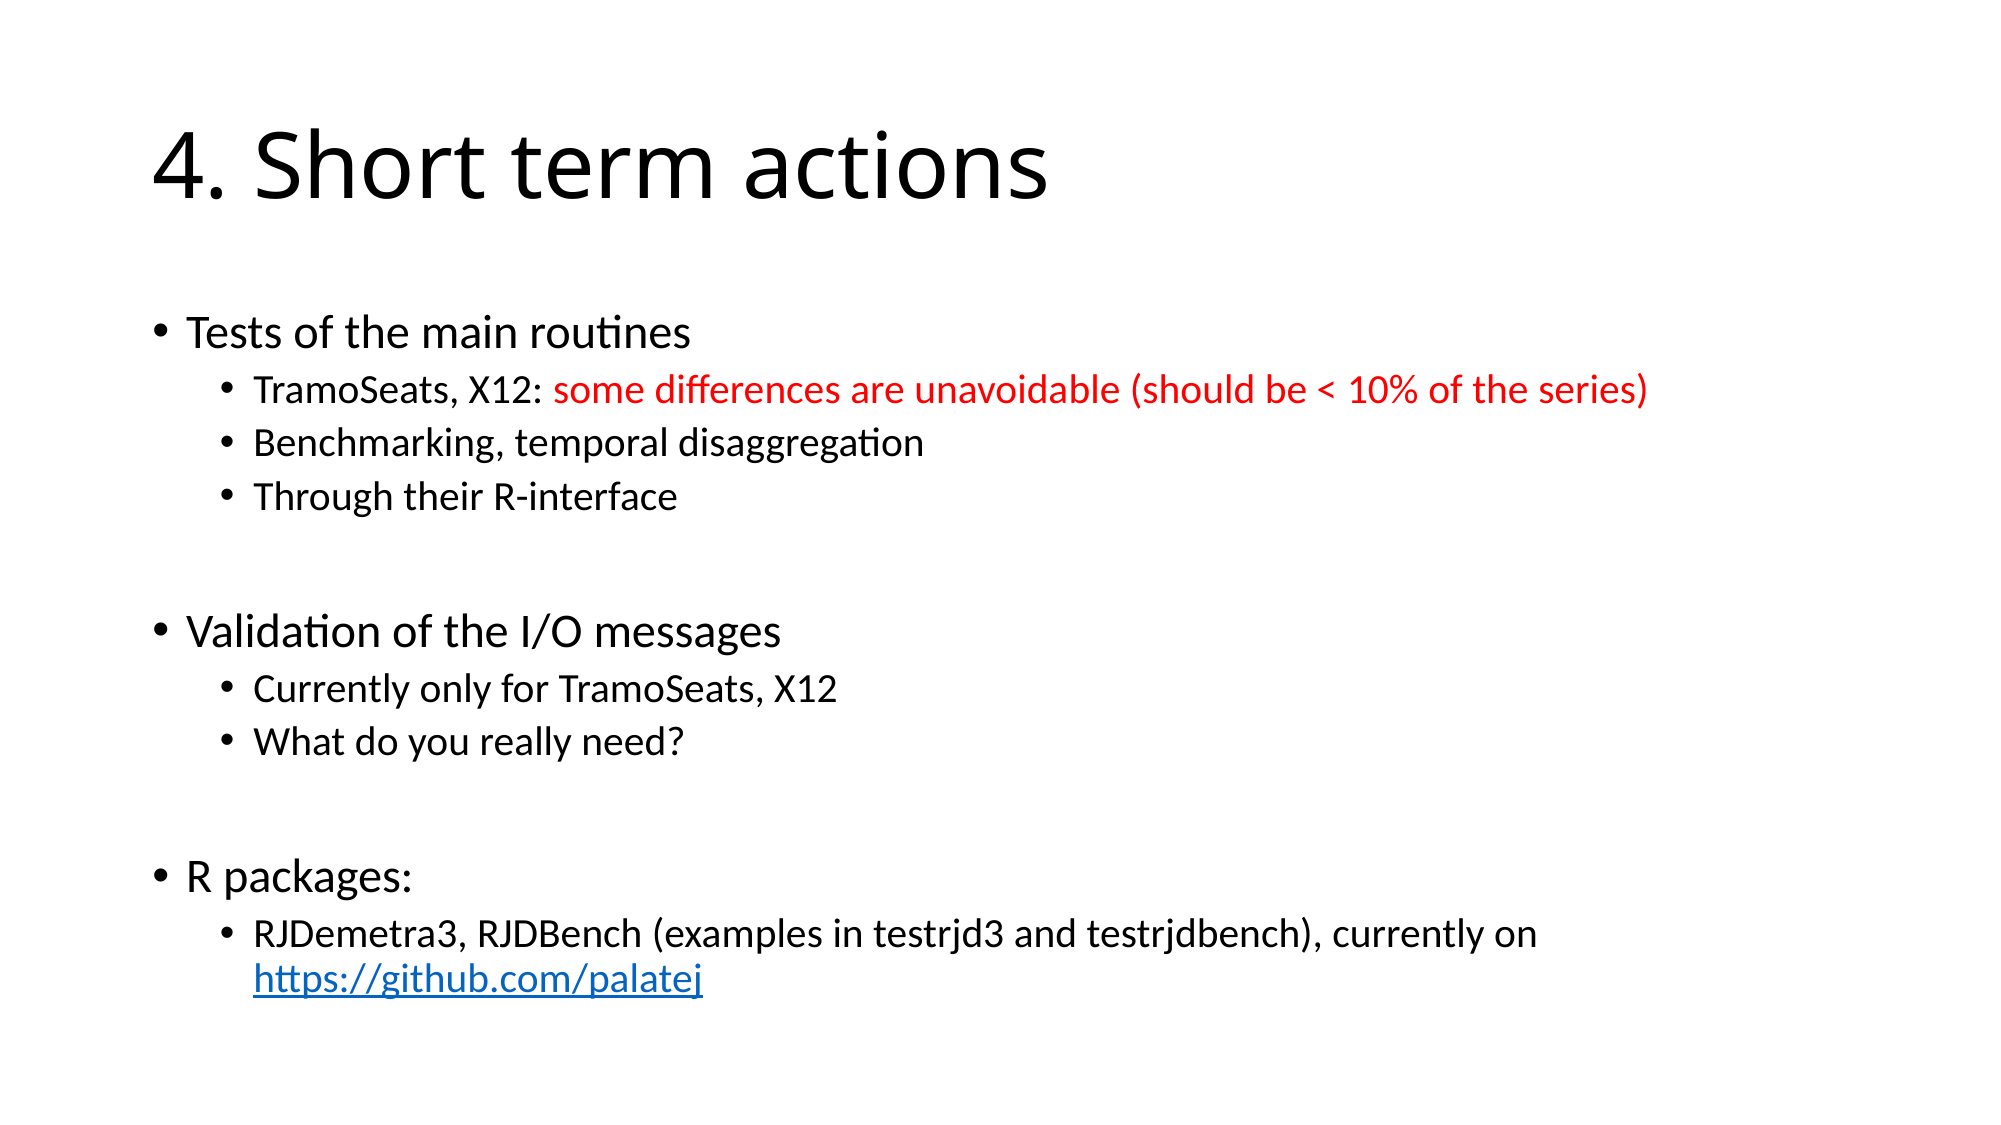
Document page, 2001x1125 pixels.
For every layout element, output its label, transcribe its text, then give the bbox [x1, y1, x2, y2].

list Tests of the main routines TramoSeats, X12: some differences are unavoidable (should be < 10% of the series) Benchmarking, temporal disaggregation Through their R-interface Validation of the I/O messages Currently only for TramoSeats, X12 What do you really need? R packages: RJDemetra3, RJDBench (examples in testrjd3 and testrjdbench), currently on https://github.com/palatej [137, 299, 1863, 1014]
title 4. Short term actions [137, 59, 1863, 278]
